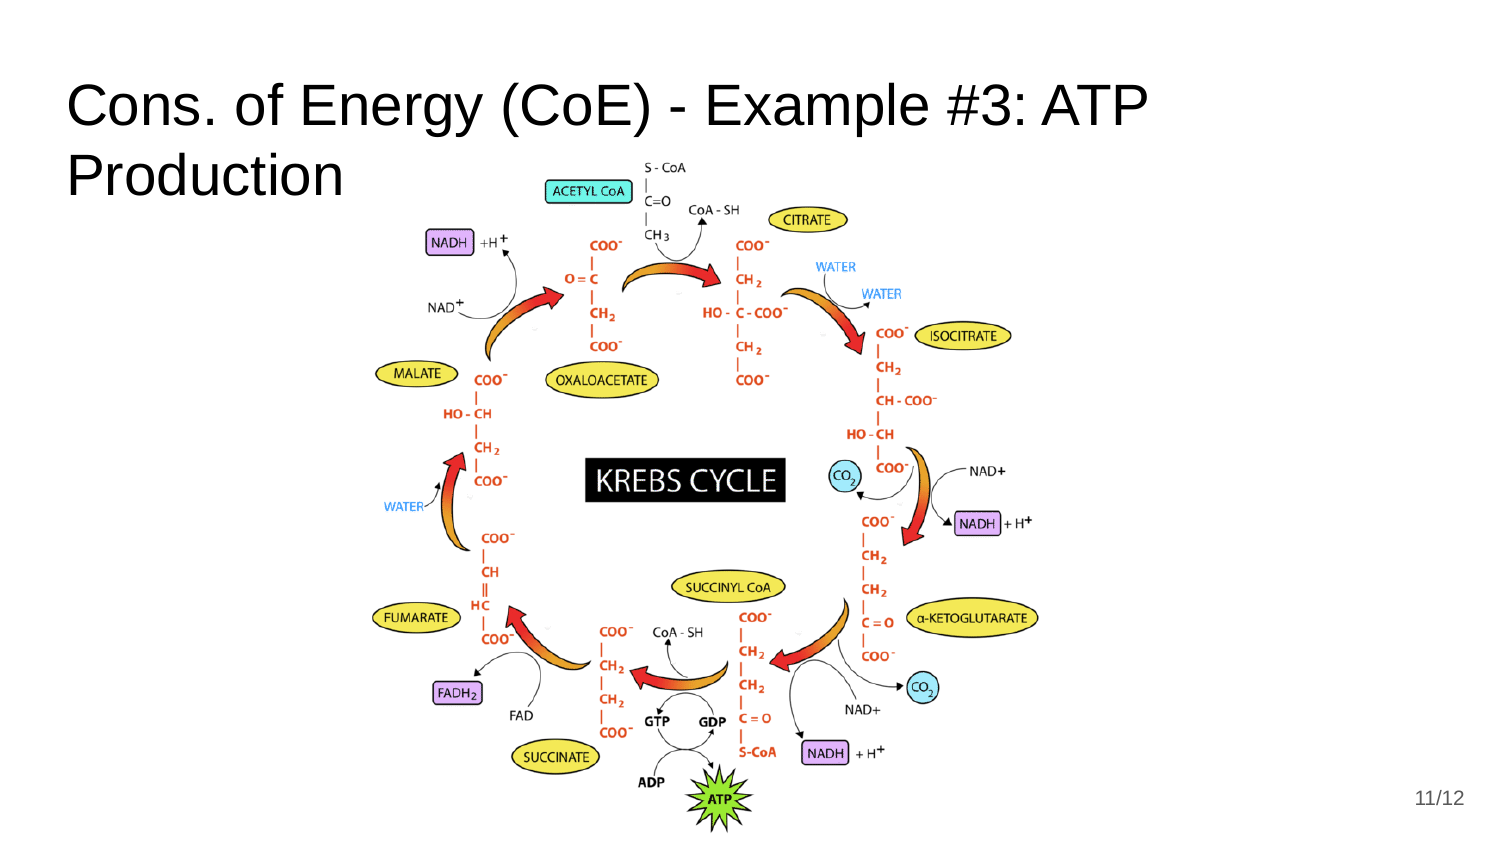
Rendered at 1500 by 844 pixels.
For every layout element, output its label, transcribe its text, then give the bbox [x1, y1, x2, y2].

title Cons. of Energy (CoE) - Example #3: ATP Production [51, 52, 1449, 146]
picture [360, 145, 1049, 844]
slide_number ‹#›/12 [1389, 764, 1480, 830]
